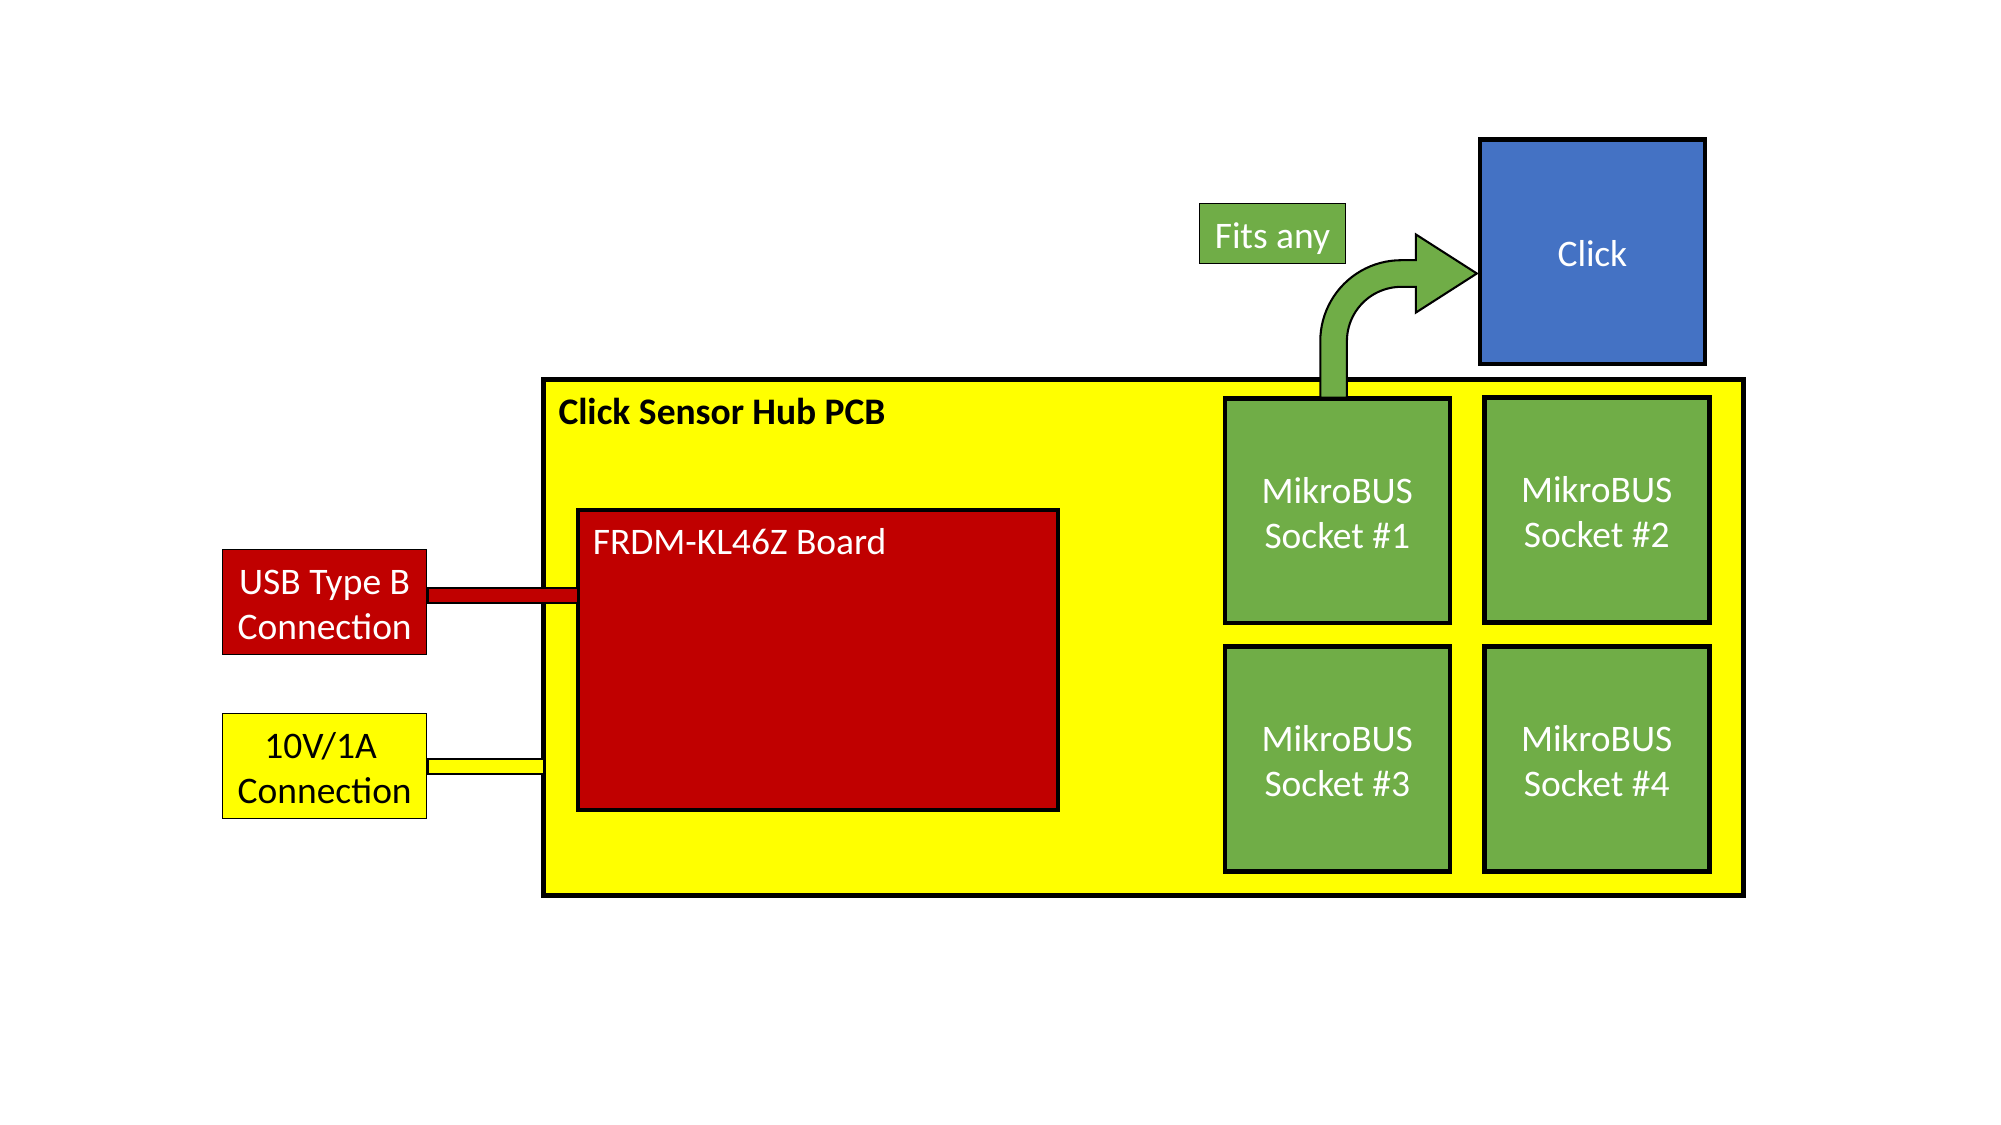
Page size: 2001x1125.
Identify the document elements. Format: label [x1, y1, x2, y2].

text_box [221, 139, 1744, 896]
